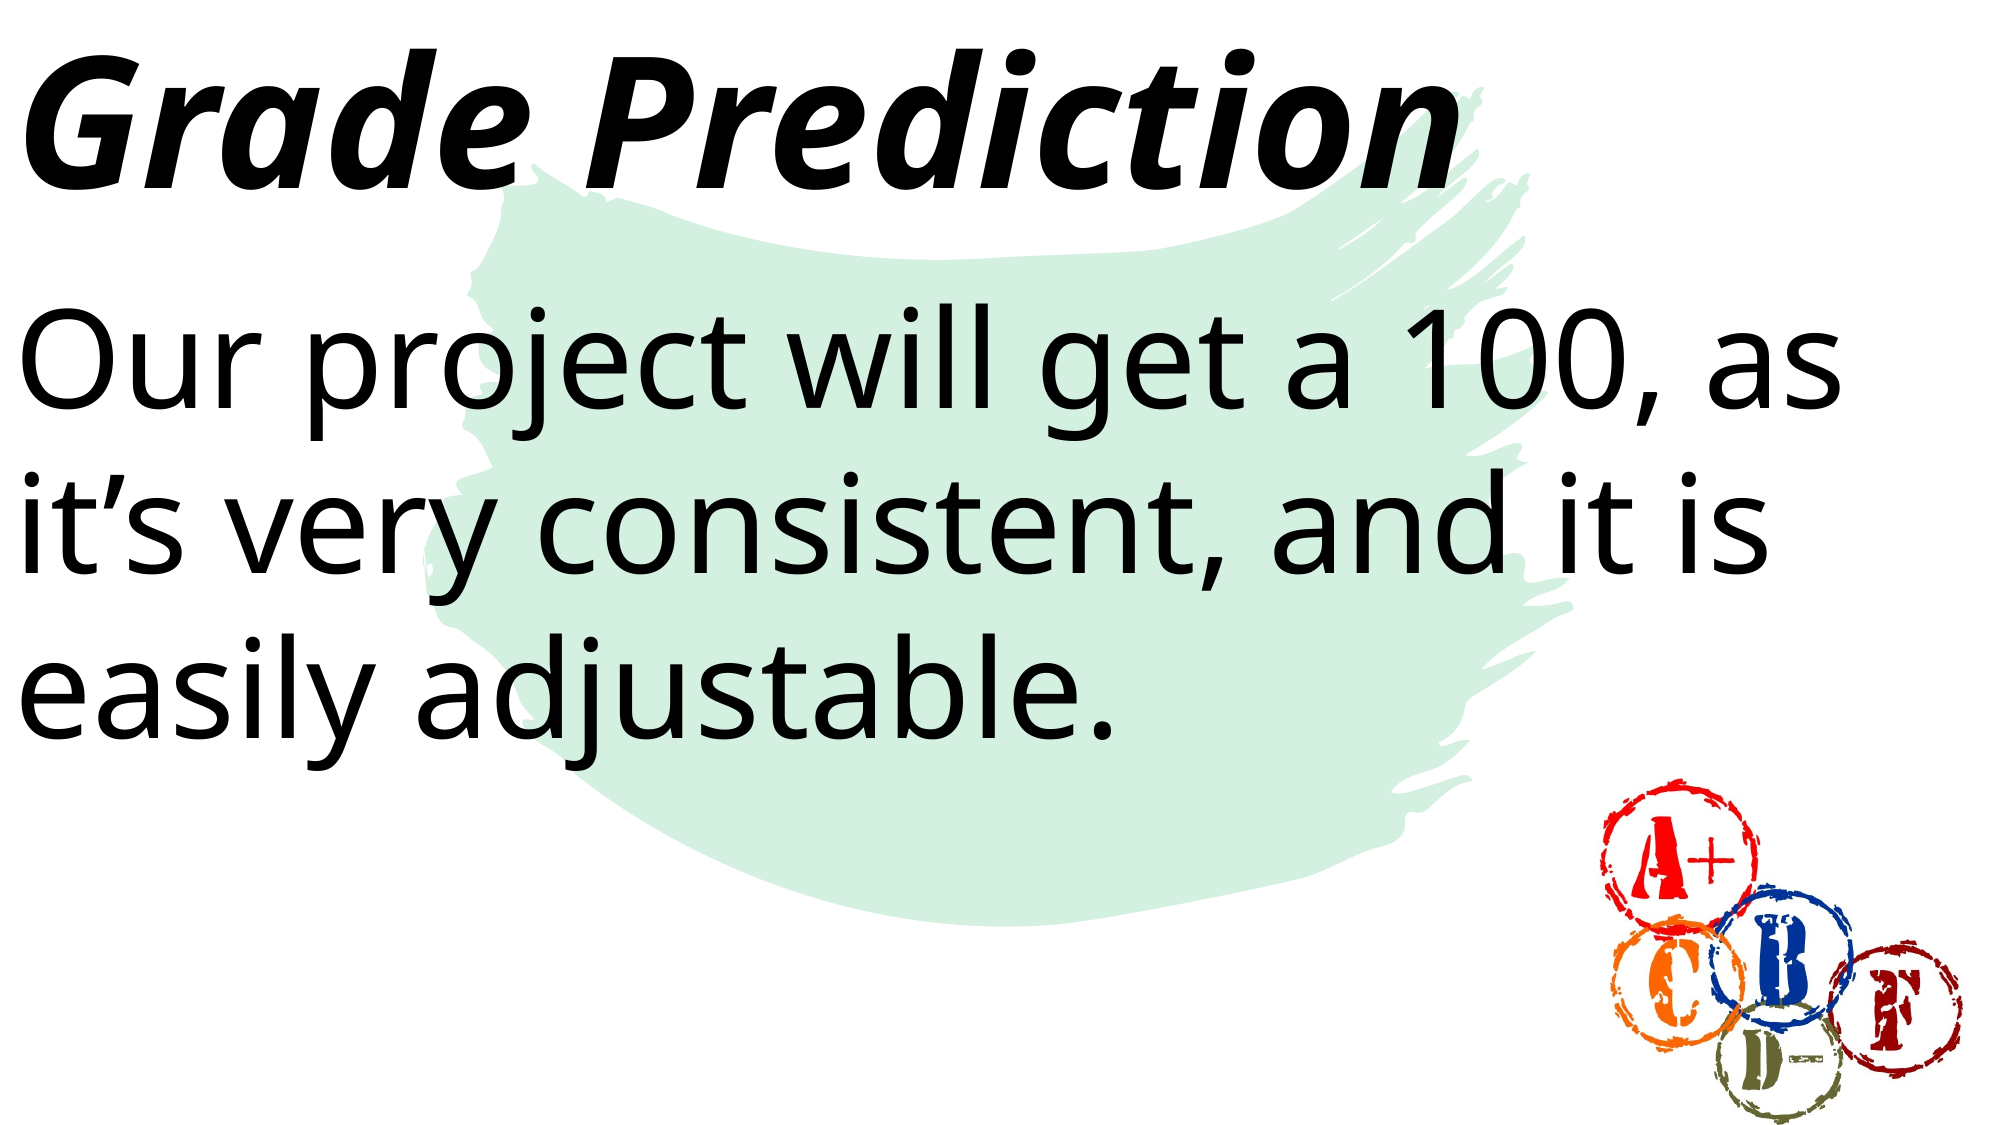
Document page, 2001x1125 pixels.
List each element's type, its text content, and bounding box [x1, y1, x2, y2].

text_box Our project will get a 100, as it’s very consistent, and it is easily adjustable. [0, 263, 1964, 774]
title Grade Prediction [0, 0, 1623, 121]
picture [1598, 778, 1964, 1125]
text_box [0, 121, 1975, 240]
